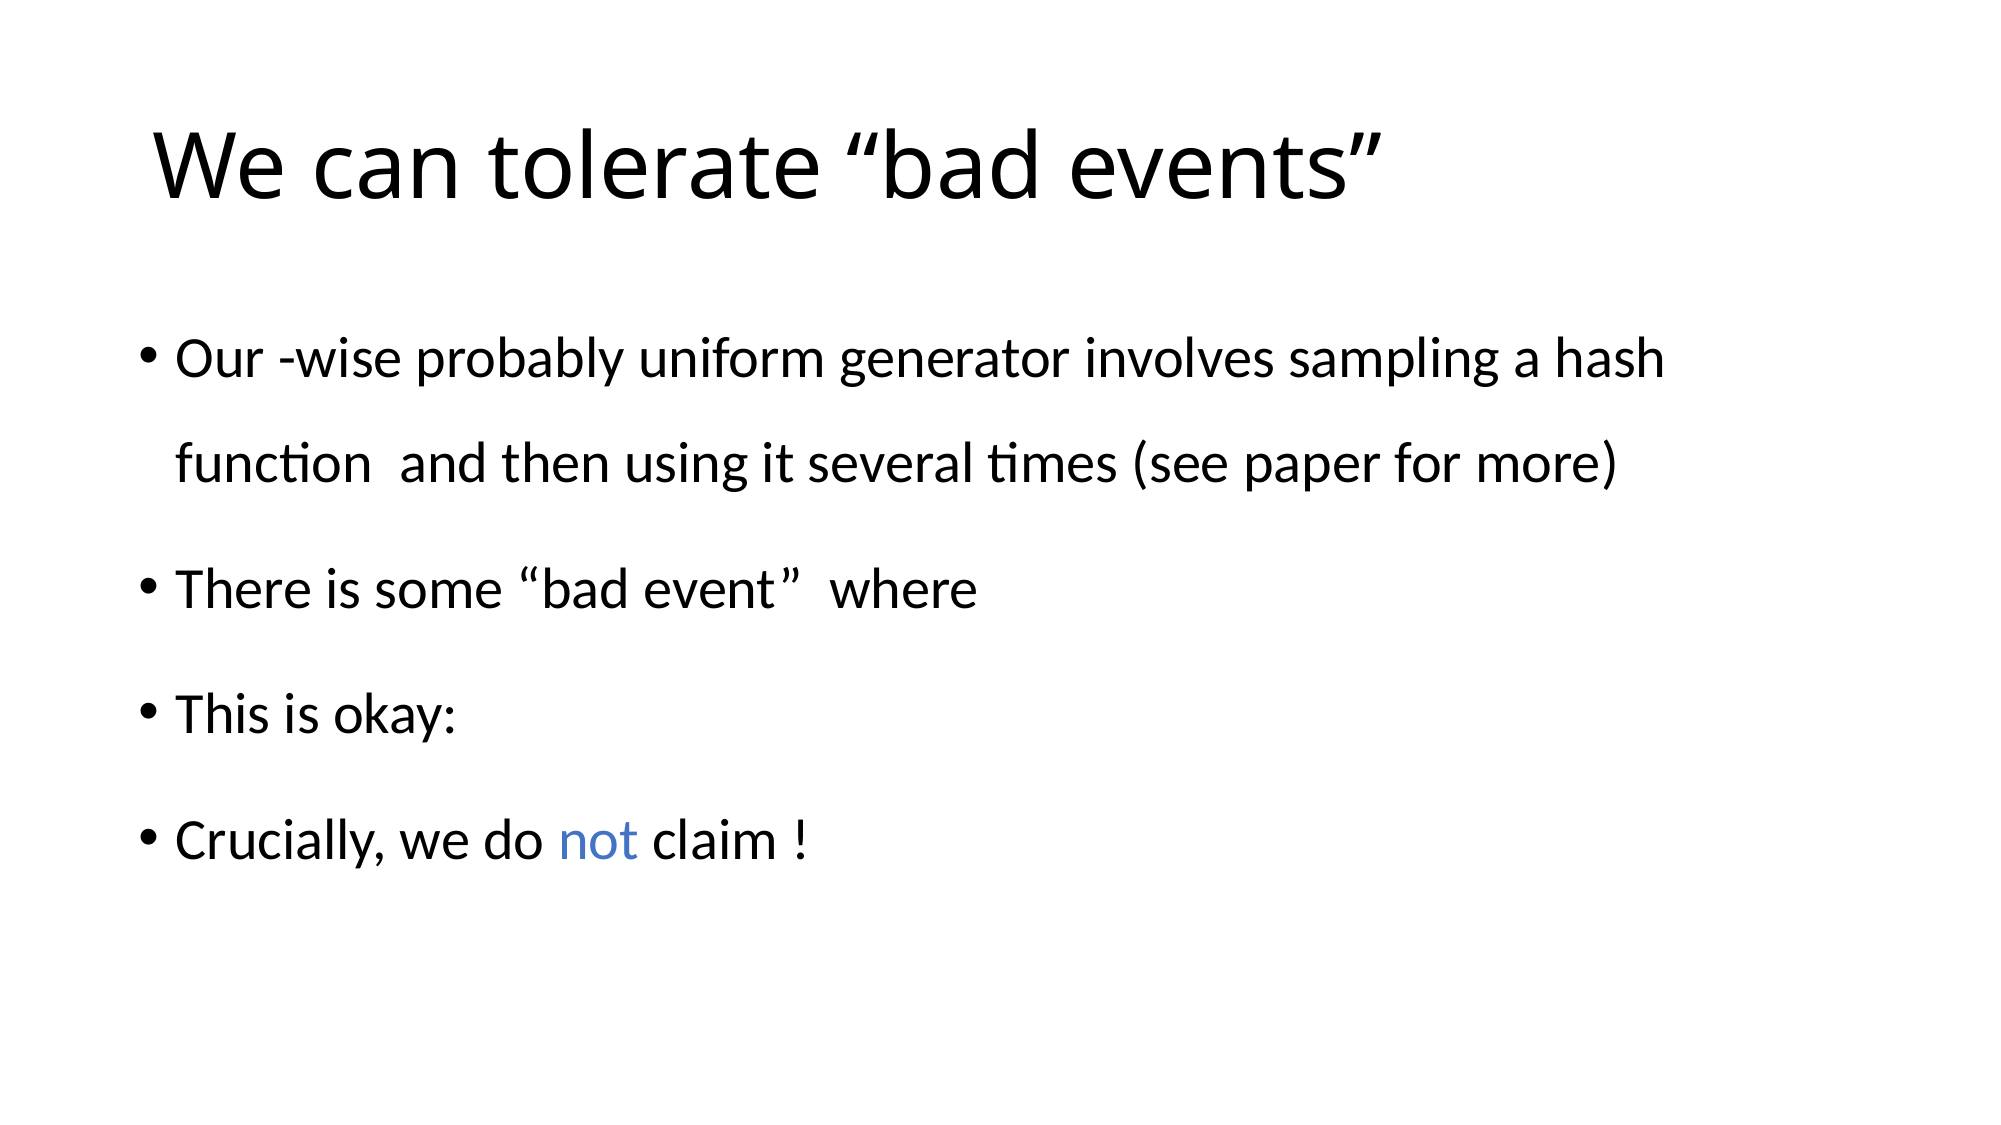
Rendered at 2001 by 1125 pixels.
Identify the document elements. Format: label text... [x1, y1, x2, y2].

title We can tolerate “bad events” [137, 59, 1863, 278]
